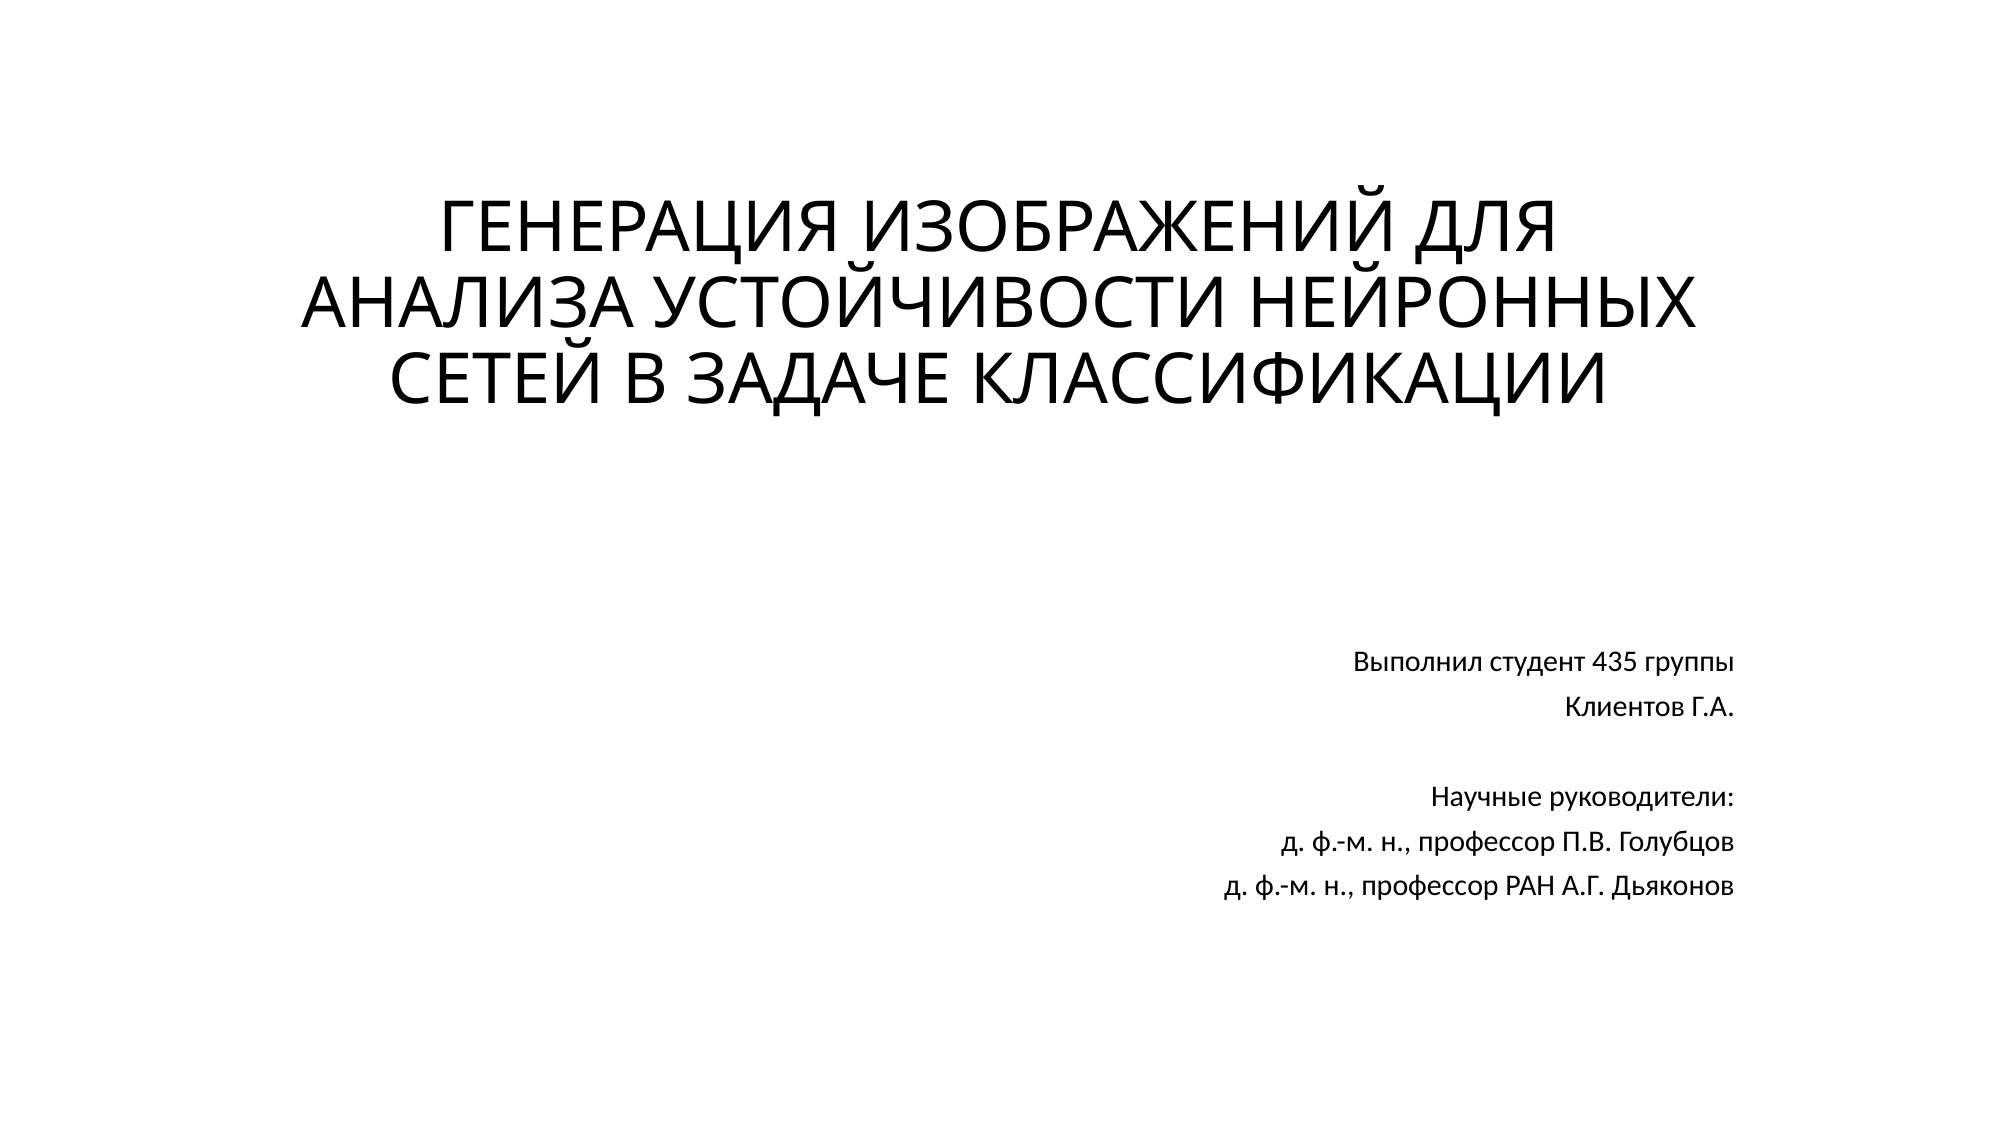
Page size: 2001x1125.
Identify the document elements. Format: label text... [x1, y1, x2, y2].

subtitle Выполнил студент 435 группы Клиентов Г.А. Научные руководители: д. ф.-м. н., профессор П.В. Голубцов д. ф.-м. н., профессор РАН А.Г. Дьяконов [249, 638, 1750, 910]
title ГЕНЕРАЦИЯ ИЗОБРАЖЕНИЙ ДЛЯ АНАЛИЗА УСТОЙЧИВОСТИ НЕЙРОННЫХ СЕТЕЙ В ЗАДАЧЕ КЛАССИФИКАЦИИ [249, 152, 1750, 457]
